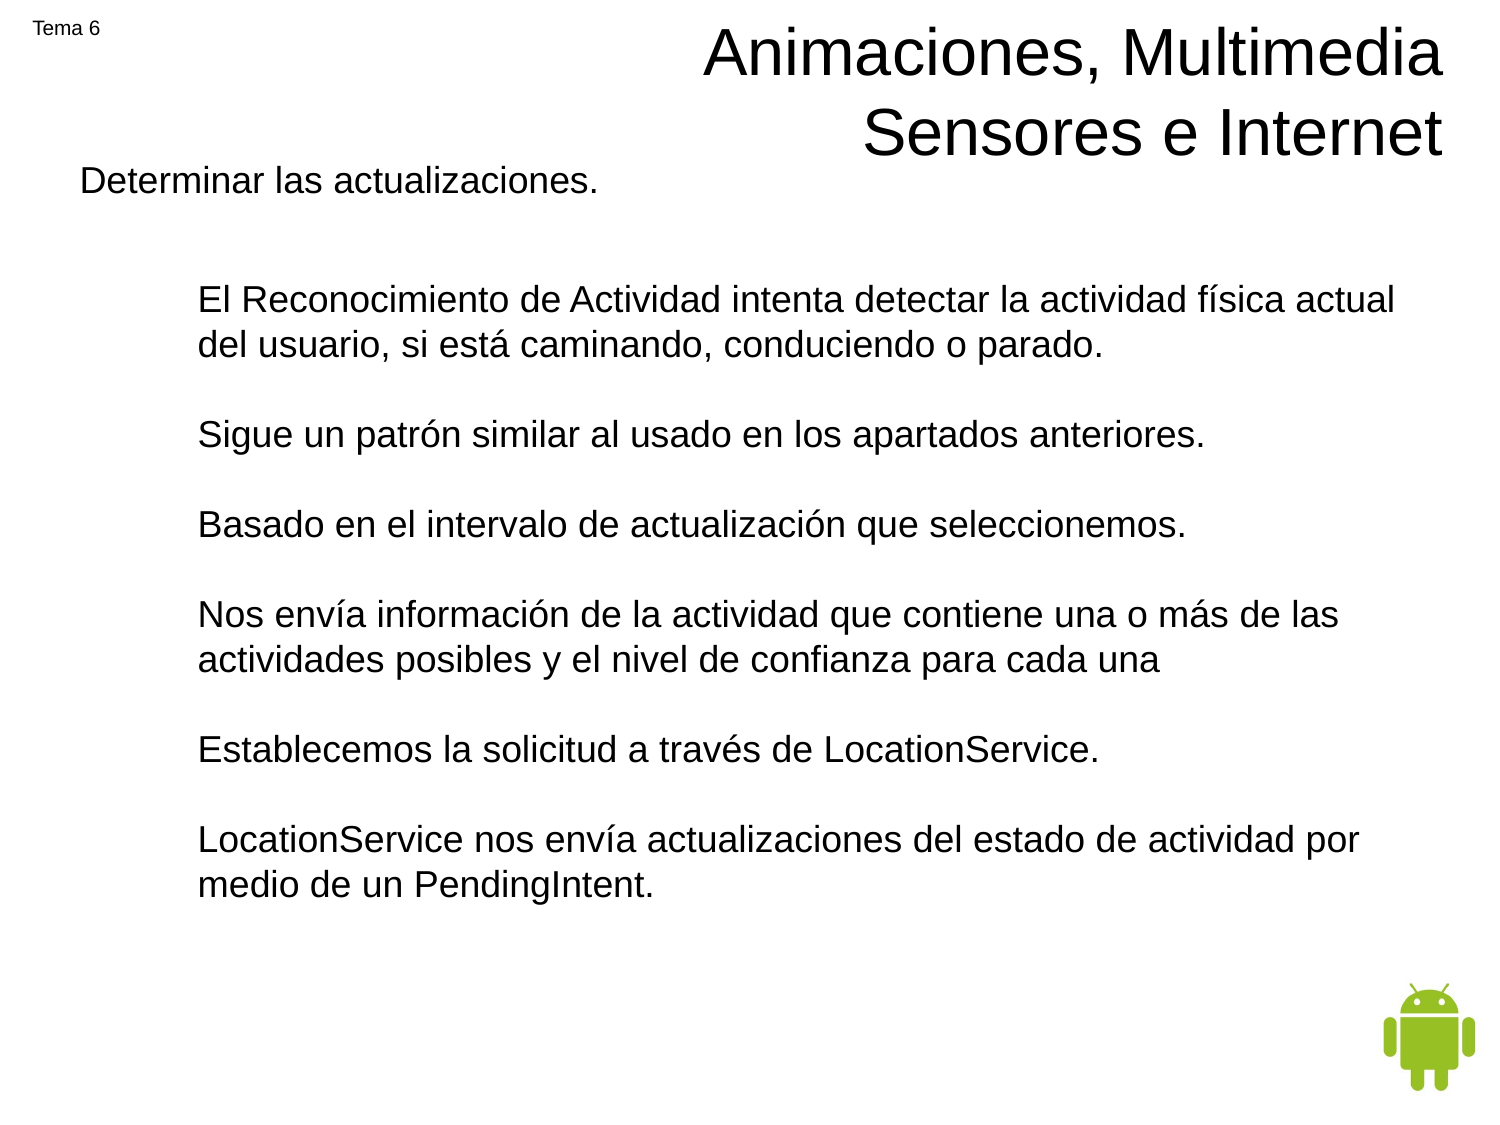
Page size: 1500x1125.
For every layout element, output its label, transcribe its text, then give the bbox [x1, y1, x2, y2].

text_box El Reconocimiento de Actividad intenta detectar la actividad física actual del usuario, si está caminando, conduciendo o parado. Sigue un patrón similar al usado en los apartados anteriores. Basado en el intervalo de actualización que seleccionemos. Nos envía información de la actividad que contiene una o más de las actividades posibles y el nivel de confianza para cada una Establecemos la solicitud a través de LocationService. LocationService nos envía actualizaciones del estado de actividad por medio de un PendingIntent. [182, 267, 1447, 957]
picture [1375, 975, 1483, 1097]
text_box Determinar las actualizaciones. [64, 148, 939, 209]
text_box Tema 6 [17, 7, 195, 48]
text_box Animaciones, Multimedia Sensores e Internet [631, 66, 1459, 111]
